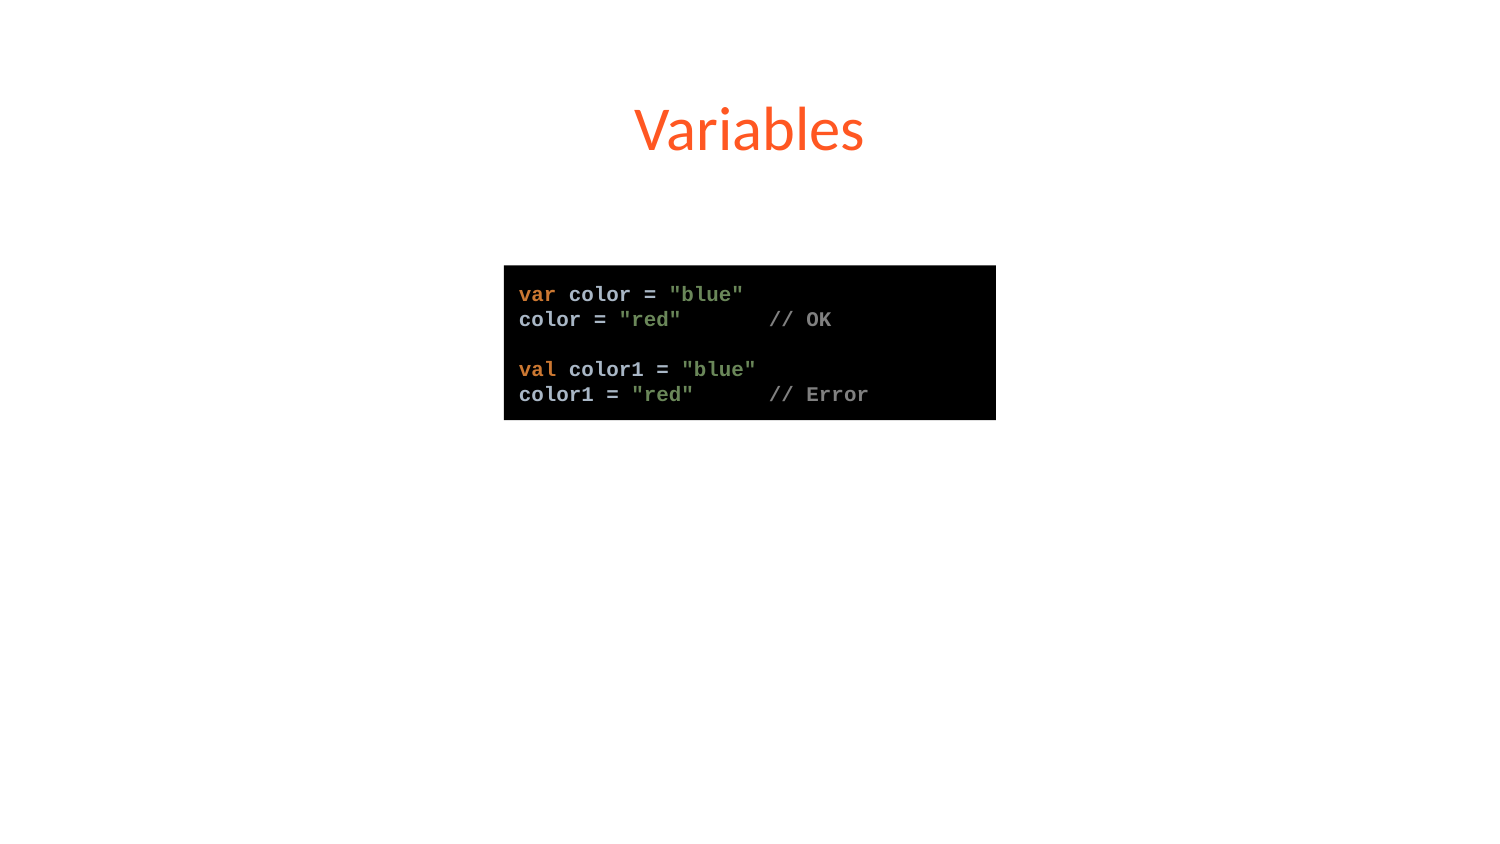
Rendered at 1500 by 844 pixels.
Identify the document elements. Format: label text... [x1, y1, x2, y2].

title Variables [51, 72, 1449, 167]
text_box var color = "blue" color = "red" // OK val color1 = "blue" color1 = "red" // Error [503, 265, 996, 421]
